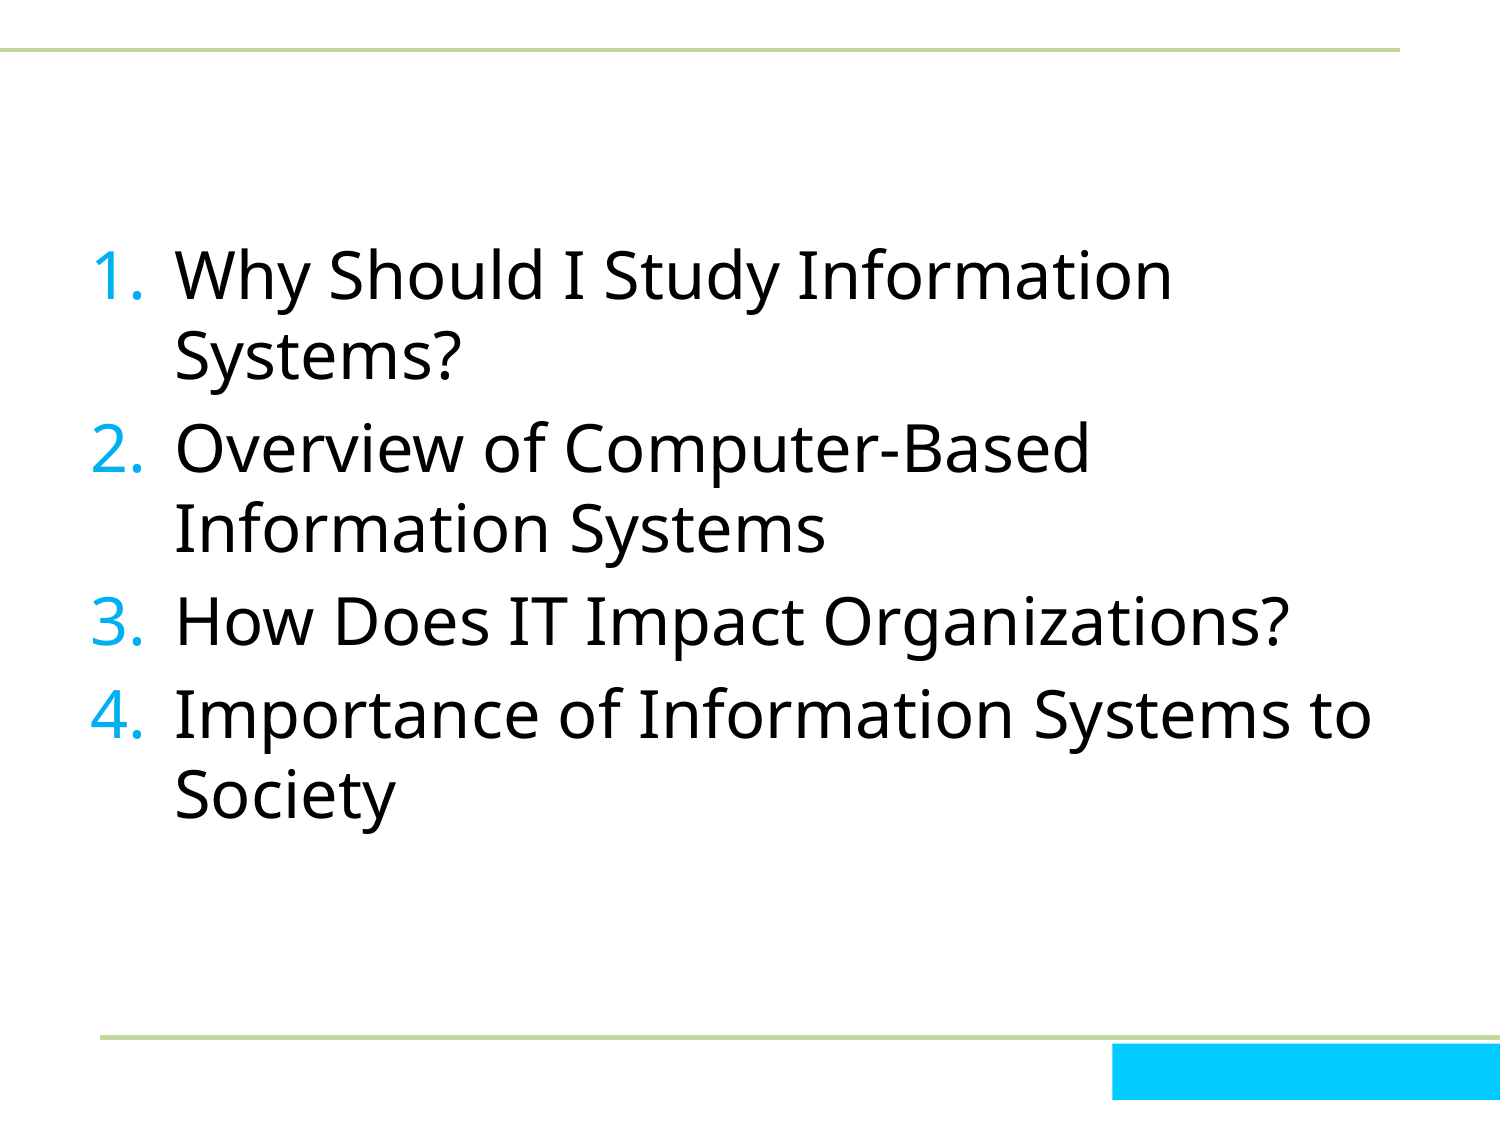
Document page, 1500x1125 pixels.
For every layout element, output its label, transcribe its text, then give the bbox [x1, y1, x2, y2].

list Why Should I Study Information Systems? Overview of Computer-Based Information Systems How Does IT Impact Organizations? Importance of Information Systems to Society [75, 224, 1425, 1005]
